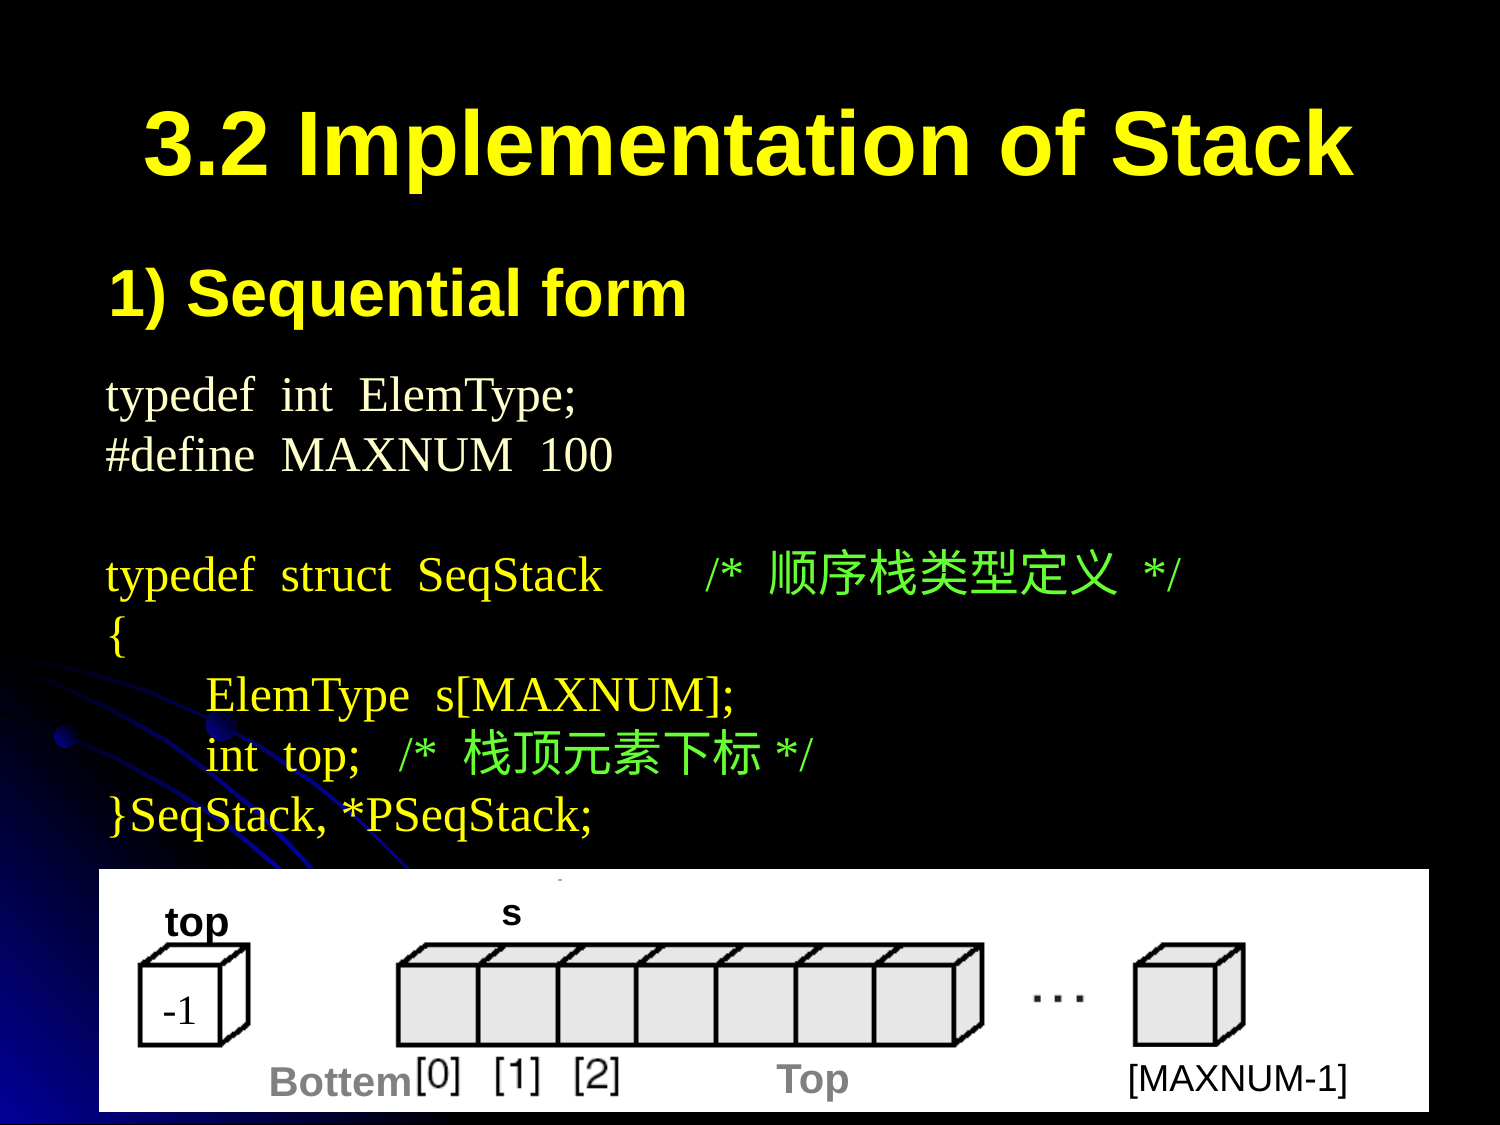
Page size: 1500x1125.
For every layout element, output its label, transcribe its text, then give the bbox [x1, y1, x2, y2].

text_box typedef int ElemType; #define MAXNUM 100 typedef struct SeqStack /* 顺序栈类型定义 */ { ElemType s[MAXNUM]; int top; /* 栈顶元素下标*/ }SeqStack, *PSeqStack; [90, 353, 1438, 849]
title 3.2 Implementation of Stack [75, 45, 1425, 233]
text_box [99, 869, 1429, 1112]
text_box 1) Sequential form [93, 242, 1407, 338]
